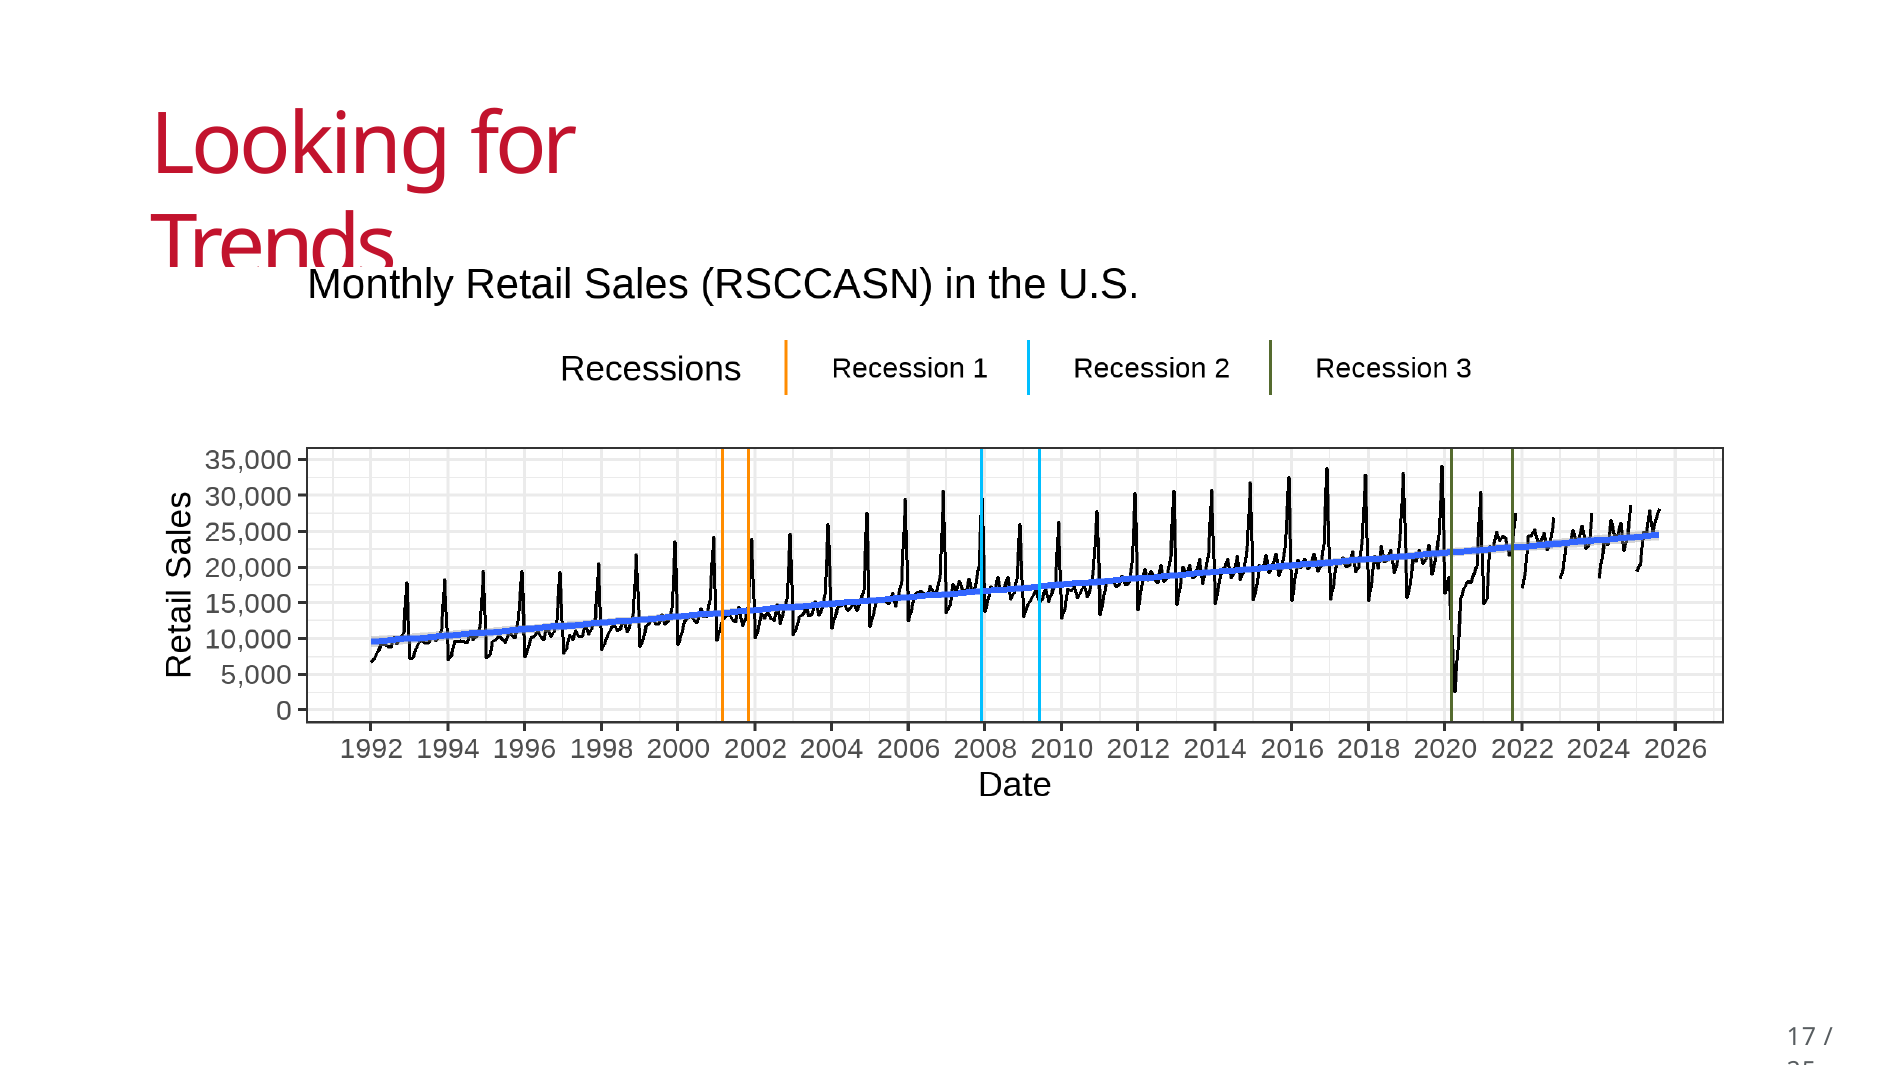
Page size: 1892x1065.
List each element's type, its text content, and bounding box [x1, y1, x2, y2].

text_box [165, 267, 1724, 796]
slide_number 16 / 25 [1780, 1020, 1868, 1065]
title Looking for Trends [147, 85, 787, 293]
